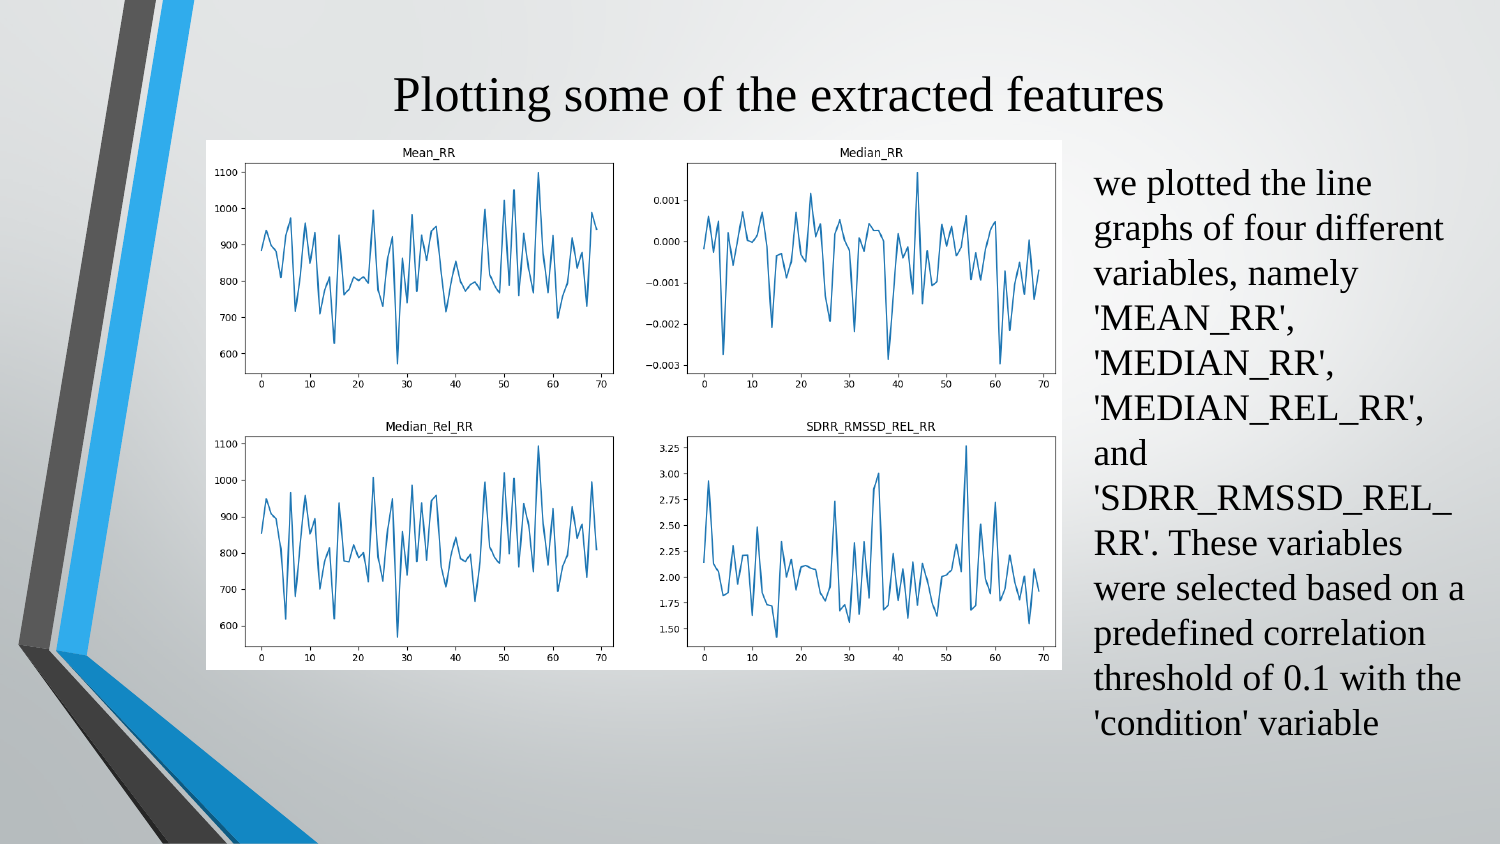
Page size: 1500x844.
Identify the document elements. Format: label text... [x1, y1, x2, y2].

text_box we plotted the line graphs of four different variables, namely 'MEAN_RR', 'MEDIAN_RR', 'MEDIAN_REL_RR', and 'SDRR_RMSSD_REL_RR'. These variables were selected based on a predefined correlation threshold of 0.1 with the 'condition' variable [1078, 150, 1484, 751]
title Plotting some of the extracted features [183, 8, 1375, 175]
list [205, 139, 1062, 670]
